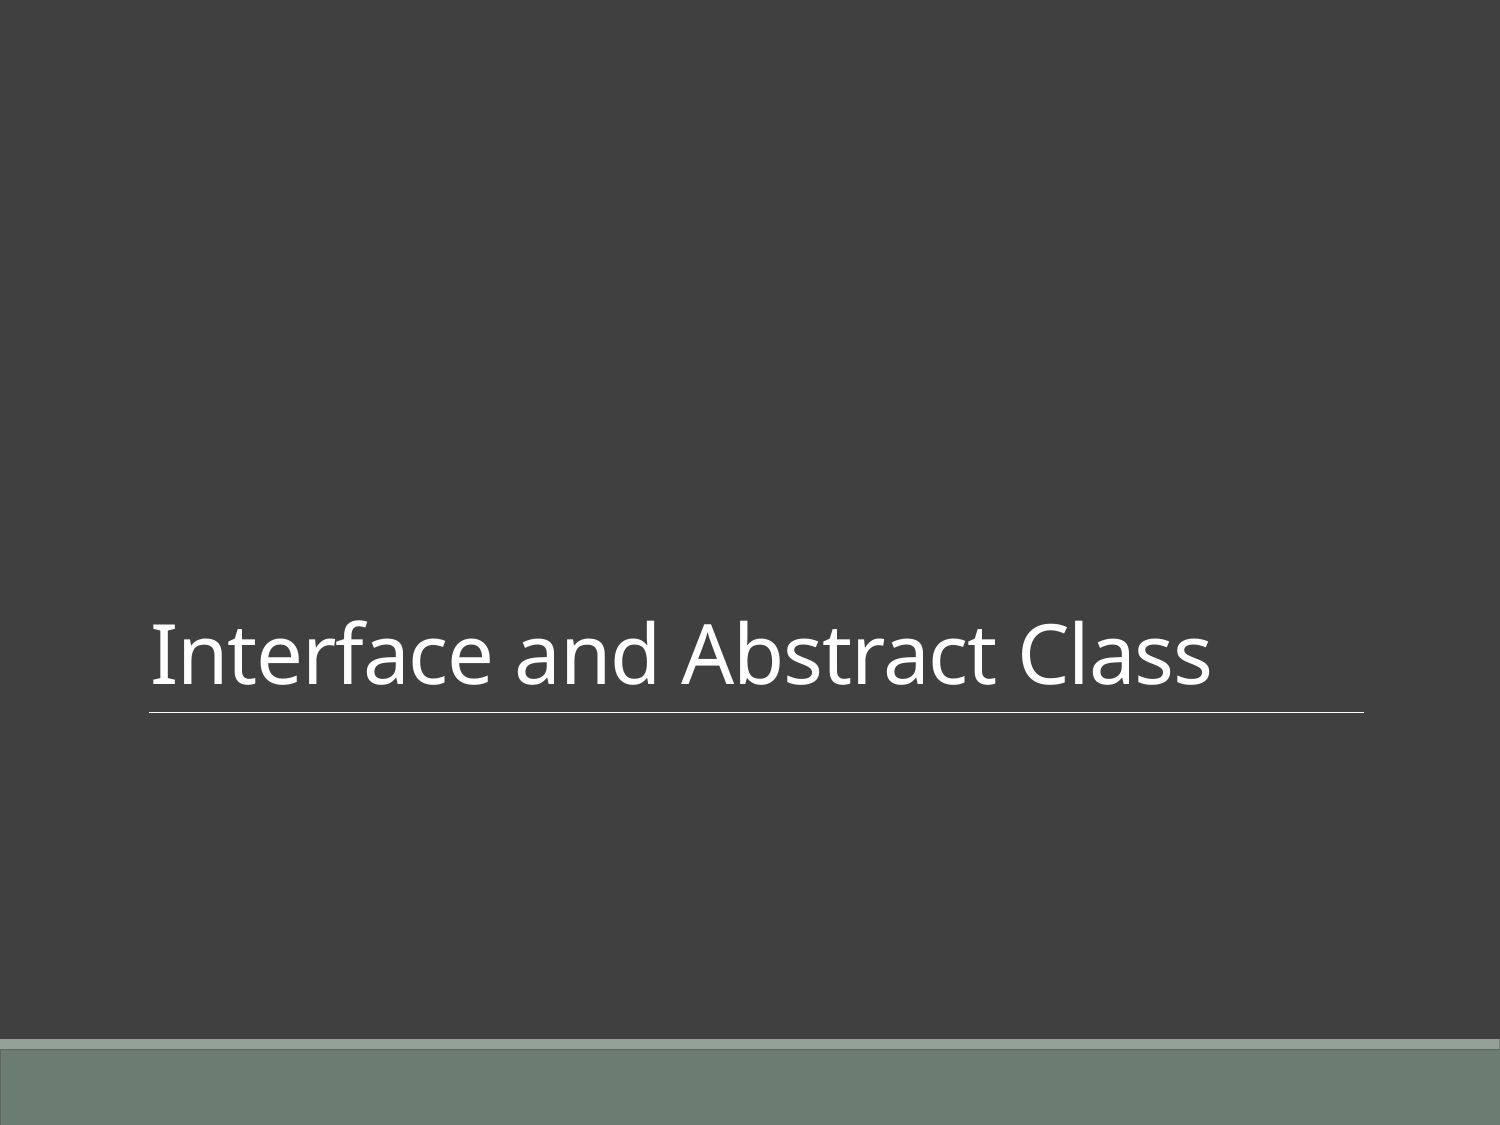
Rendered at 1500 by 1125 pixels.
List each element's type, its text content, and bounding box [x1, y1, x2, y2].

title Interface and Abstract Class [135, 124, 1373, 710]
